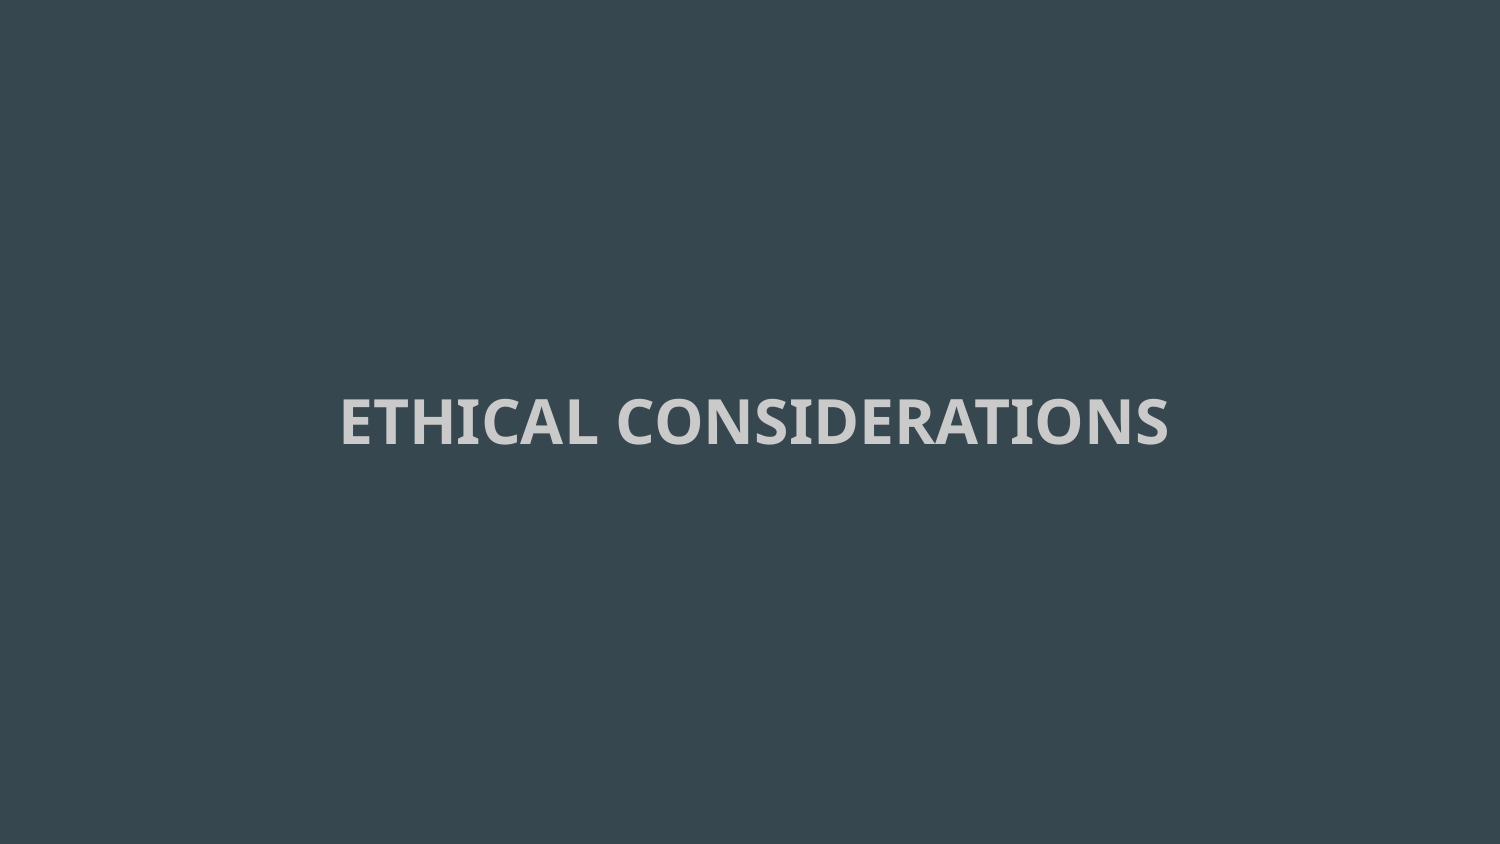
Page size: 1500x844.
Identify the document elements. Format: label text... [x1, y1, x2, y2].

title ETHICAL CONSIDERATIONS [110, 249, 1399, 590]
